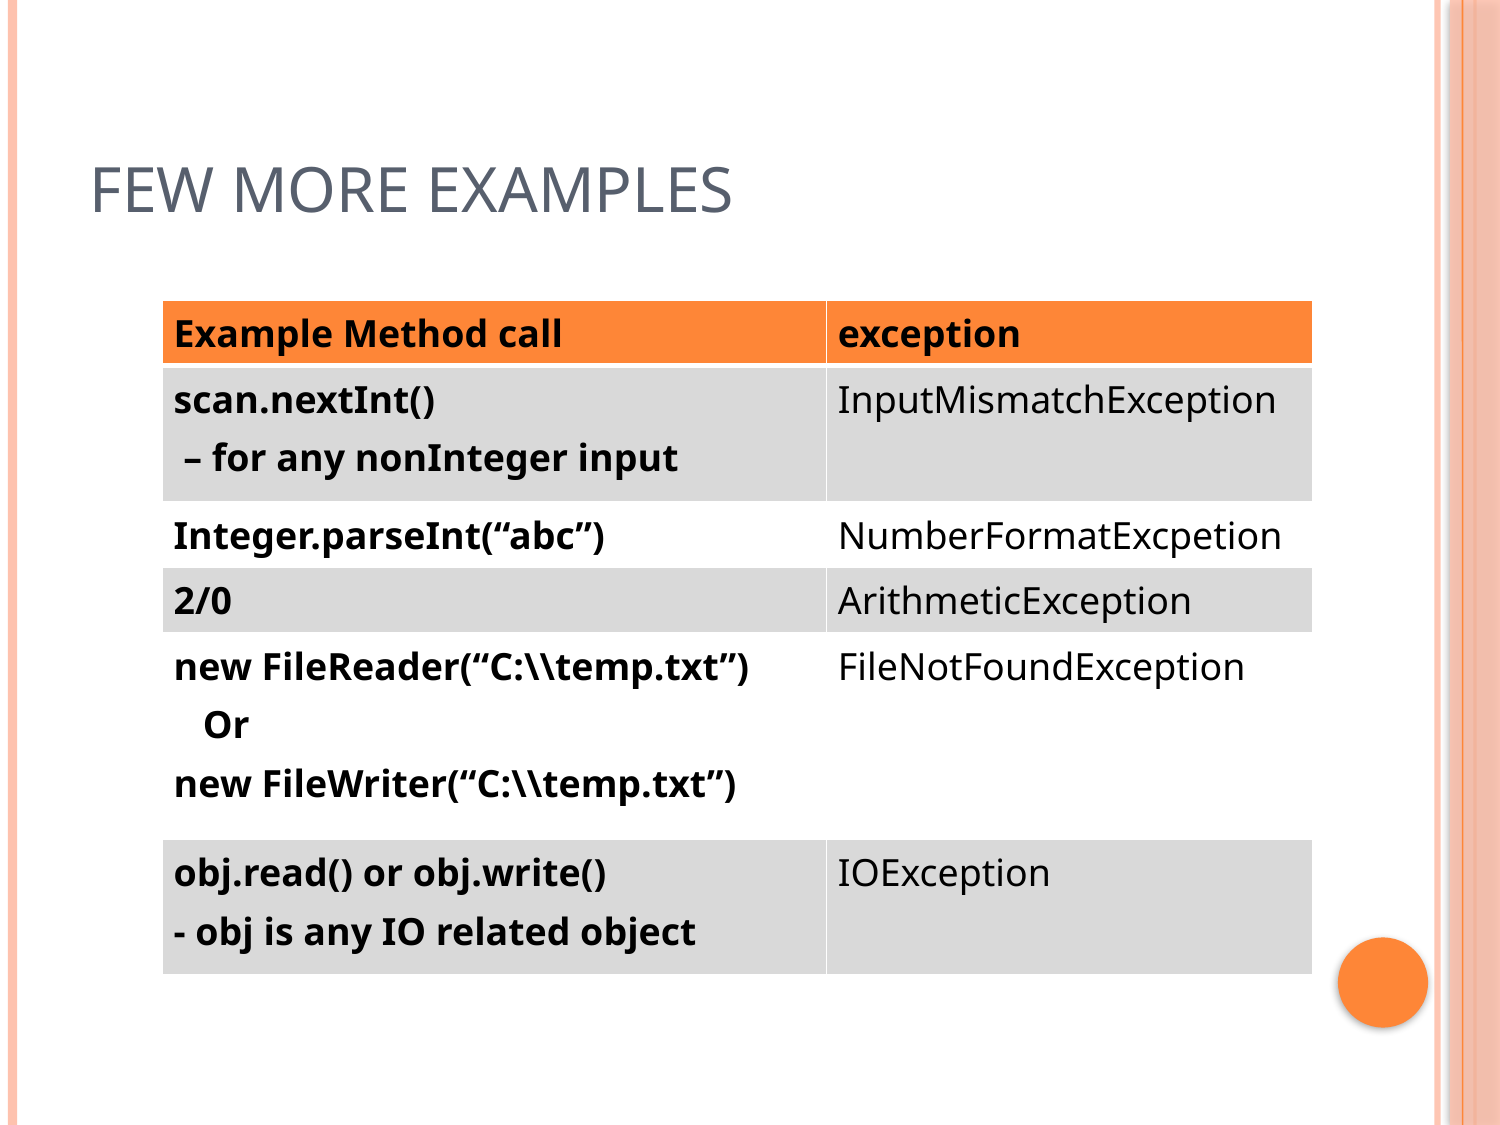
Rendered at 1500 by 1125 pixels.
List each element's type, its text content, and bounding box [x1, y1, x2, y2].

table_cell NumberFormatExcpetion [827, 502, 1312, 566]
table_cell ArithmeticException [827, 568, 1312, 632]
table_cell 2/0 [163, 568, 826, 632]
table_header Example Method call [163, 301, 826, 363]
table_cell scan.nextInt() – for any nonInteger input [163, 368, 826, 501]
table_header exception [827, 301, 1312, 363]
table_cell Integer.parseInt(“abc”) [163, 502, 826, 566]
table_cell IOException [827, 840, 1312, 974]
table_cell obj.read() or obj.write() - obj is any IO related object [163, 840, 826, 974]
title Few more examples [75, 45, 1300, 233]
table_cell InputMismatchException [827, 368, 1312, 501]
table_cell new FileReader(“C:\\temp.txt”) Or new FileWriter(“C:\\temp.txt”) [163, 634, 826, 838]
table_cell FileNotFoundException [827, 634, 1312, 838]
